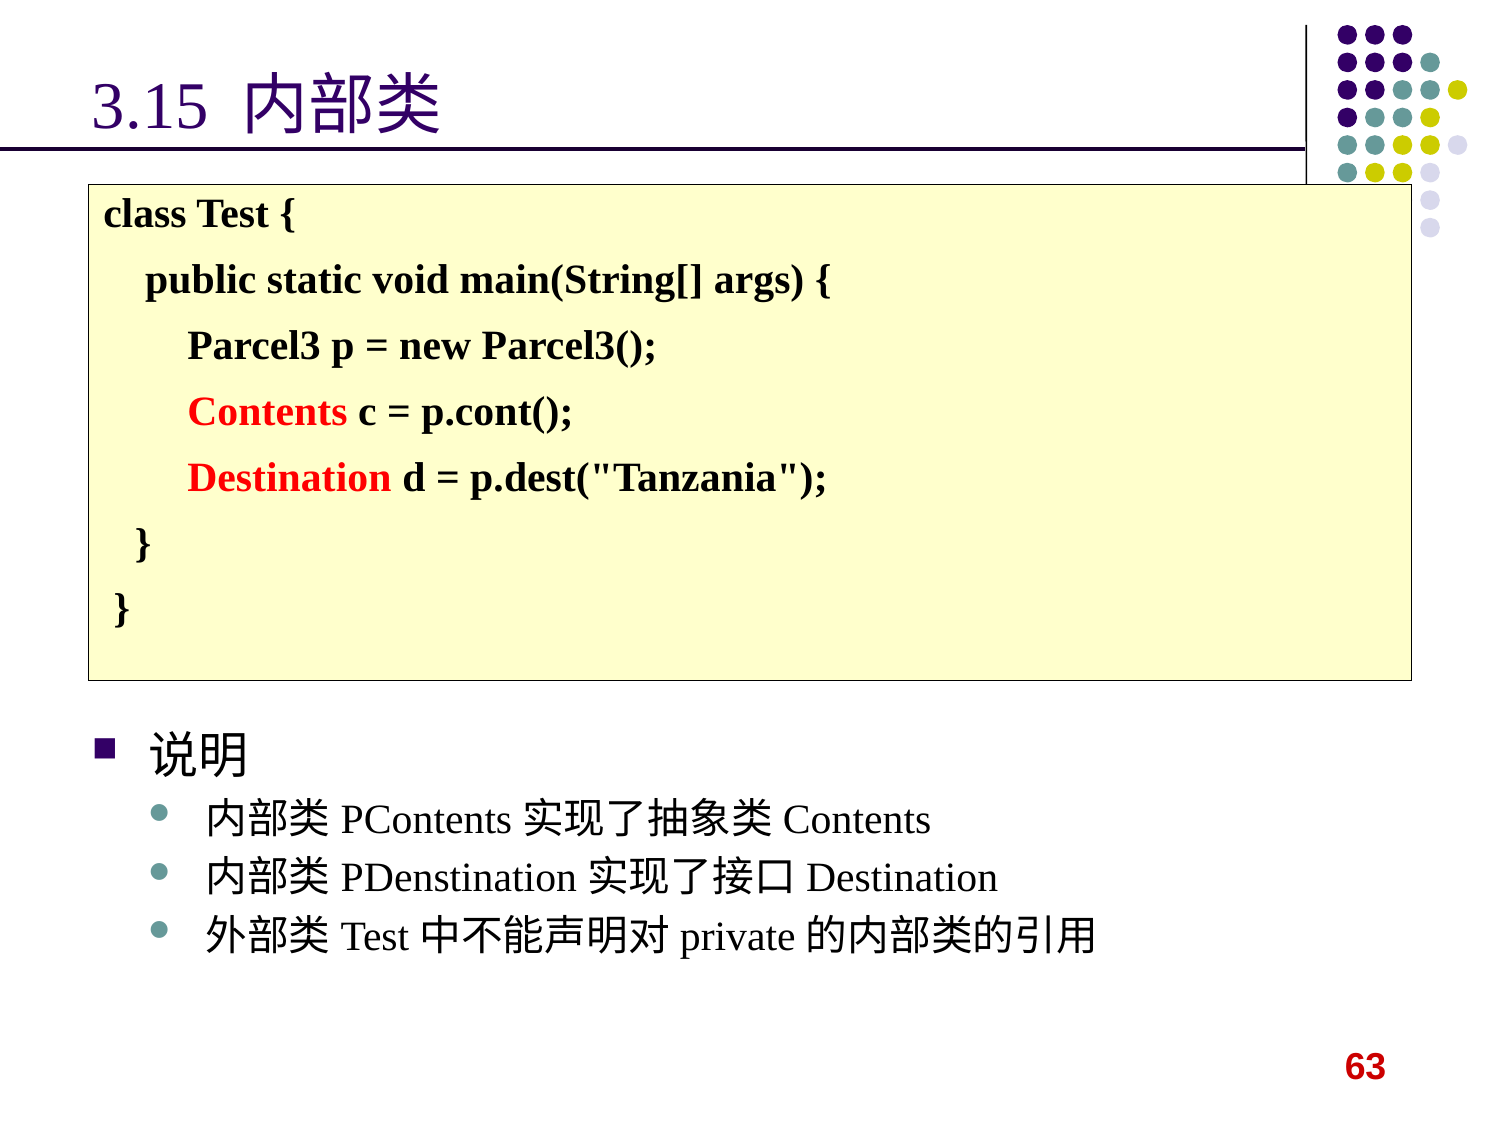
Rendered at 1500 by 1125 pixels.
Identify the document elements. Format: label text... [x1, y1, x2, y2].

text_box class Test { public static void main(String[] args) { Parcel3 p = new Parcel3(); Contents c = p.cont(); Destination d = p.dest("Tanzania"); } } [88, 184, 1412, 681]
title 3.15 内部类 [76, 31, 1315, 149]
list 说明 内部类PContents实现了抽象类Contents 内部类PDenstination实现了接口Destination 外部类Test中不能声明对private的内部类的引用 [76, 716, 1427, 1012]
